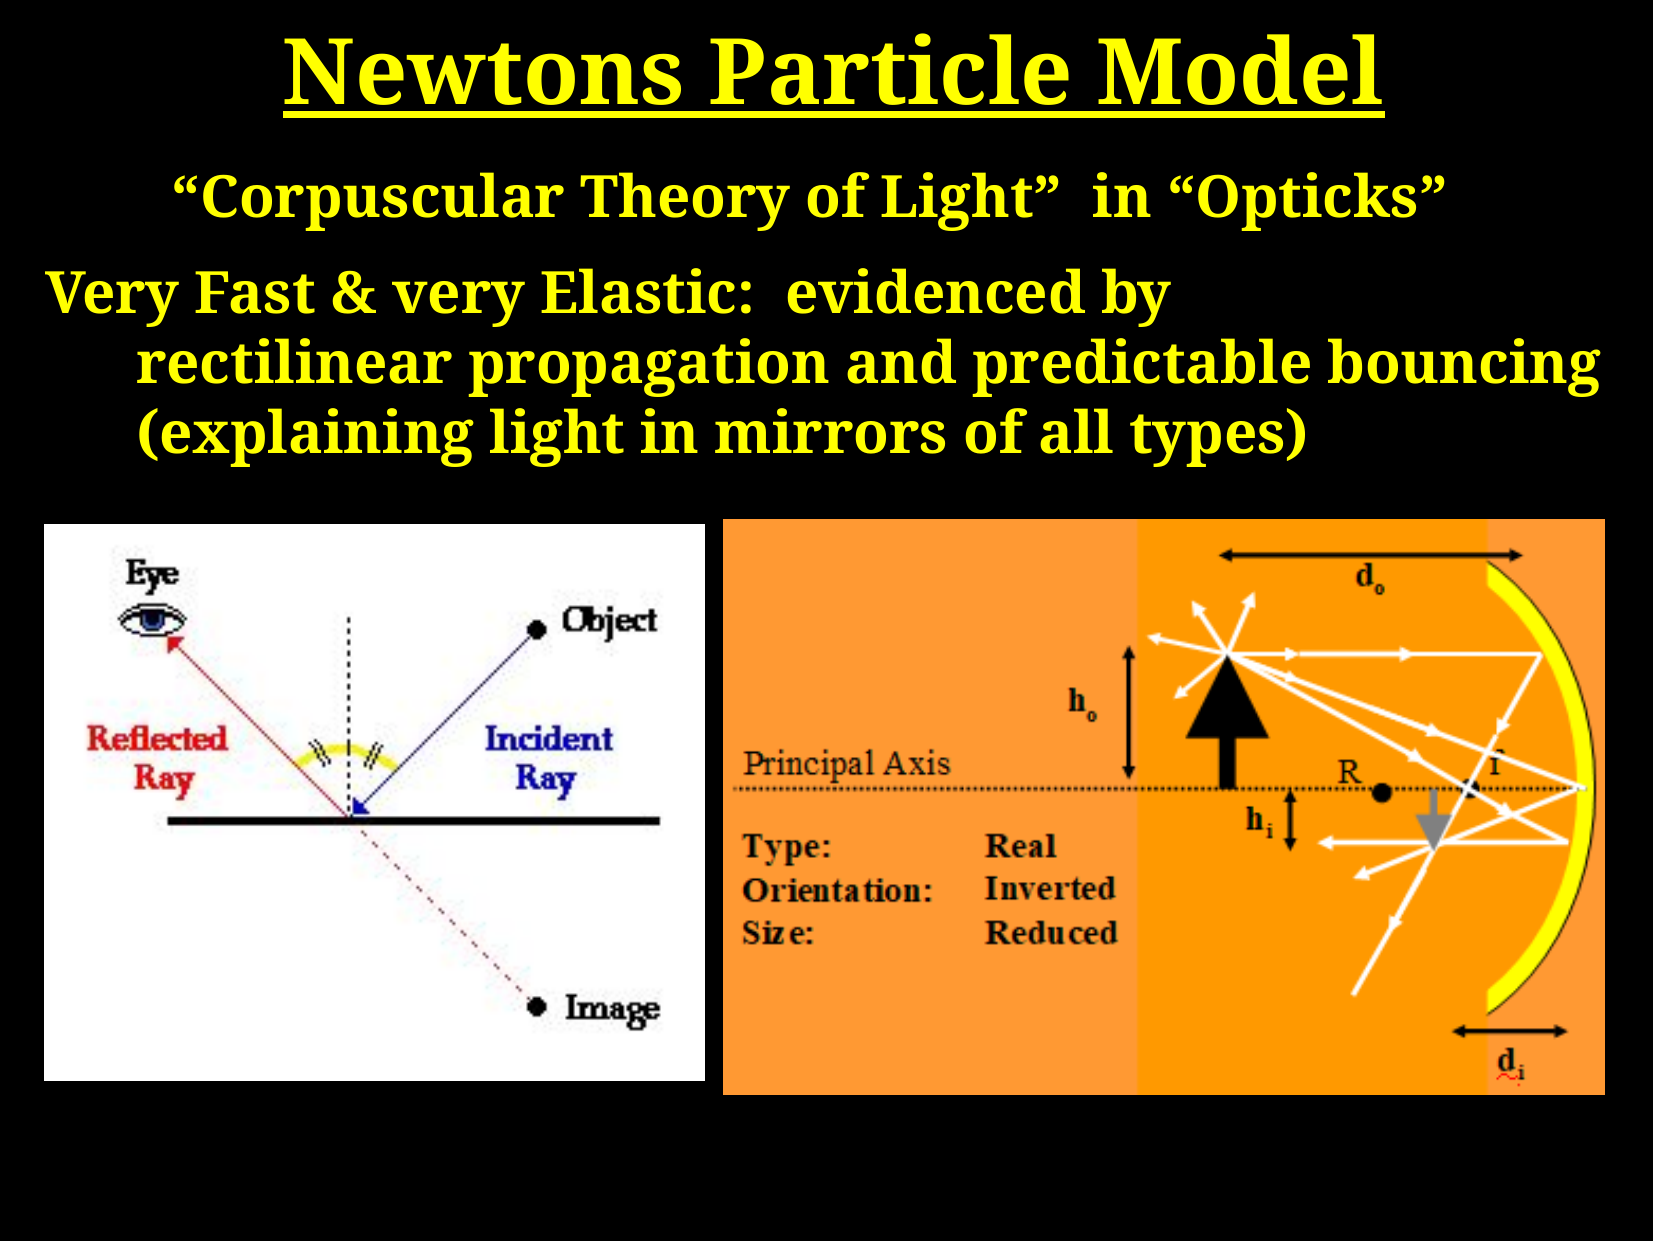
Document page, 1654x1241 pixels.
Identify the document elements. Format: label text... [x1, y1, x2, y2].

picture [723, 519, 1605, 1095]
title Very Fast & very Elastic: evidenced by rectilinear propagation and predictable bouncing (explaining light in mirrors of all types) [45, 255, 1635, 465]
picture [44, 524, 705, 1081]
title Newtons Particle Model [90, 15, 1578, 117]
title “Corpuscular Theory of Light” in “Opticks” [15, 117, 1605, 270]
